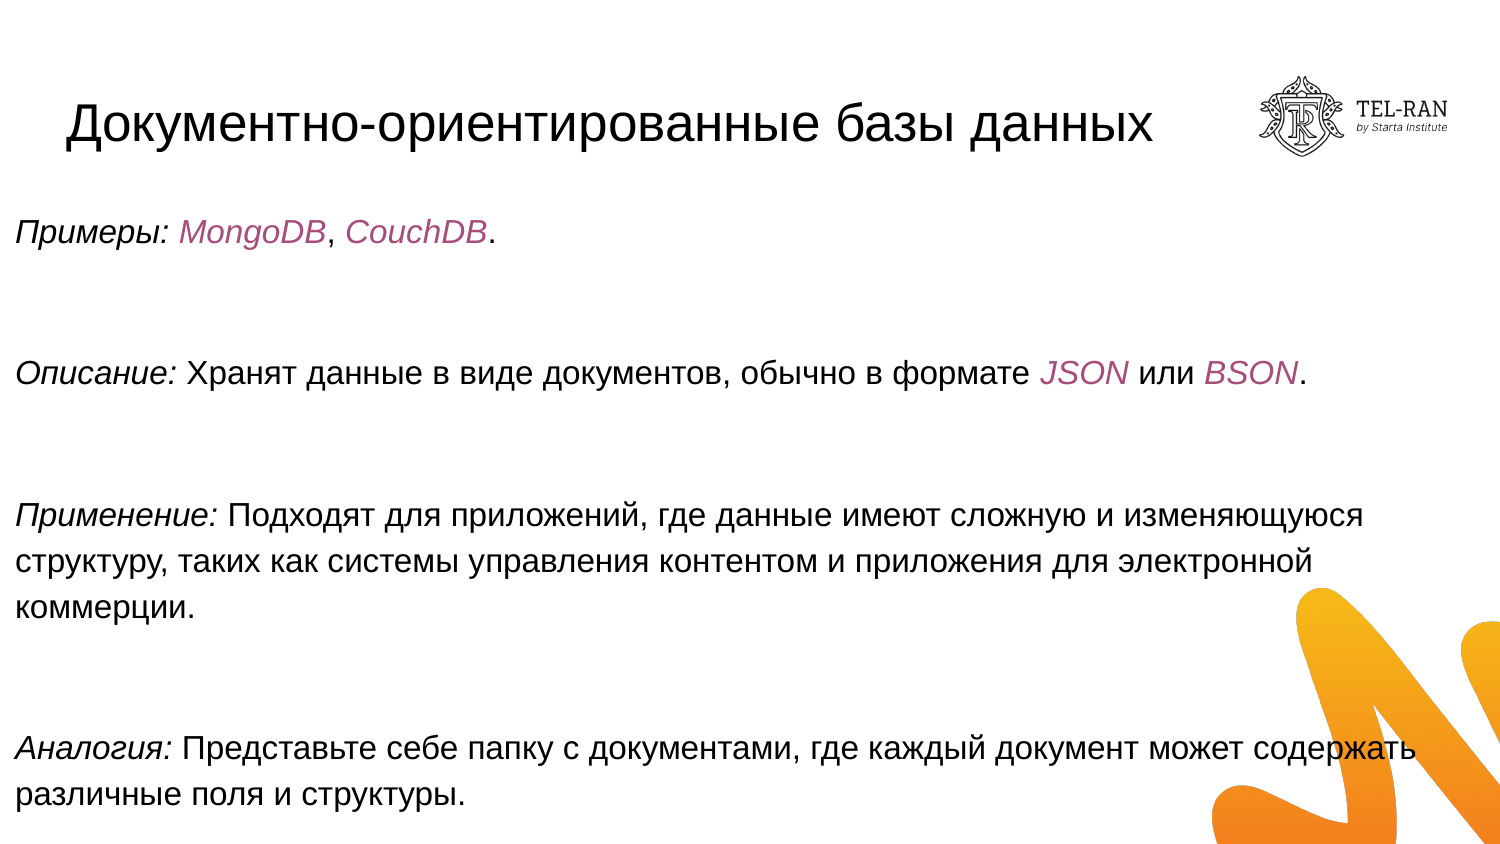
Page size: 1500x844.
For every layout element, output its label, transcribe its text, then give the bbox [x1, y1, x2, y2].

title Документно-ориентированные базы данных [51, 72, 1449, 167]
picture [1259, 76, 1447, 157]
list Примеры: MongoDB, CouchDB. Описание: Хранят данные в виде документов, обычно в формате JSON или BSON. Применение: Подходят для приложений, где данные имеют сложную и изменяющуюся структуру, таких как системы управления контентом и приложения для электронной коммерции. Аналогия: Представьте себе папку с документами, где каждый документ может содержать различные поля и структуры. [0, 189, 1500, 844]
picture [1152, 588, 1500, 844]
